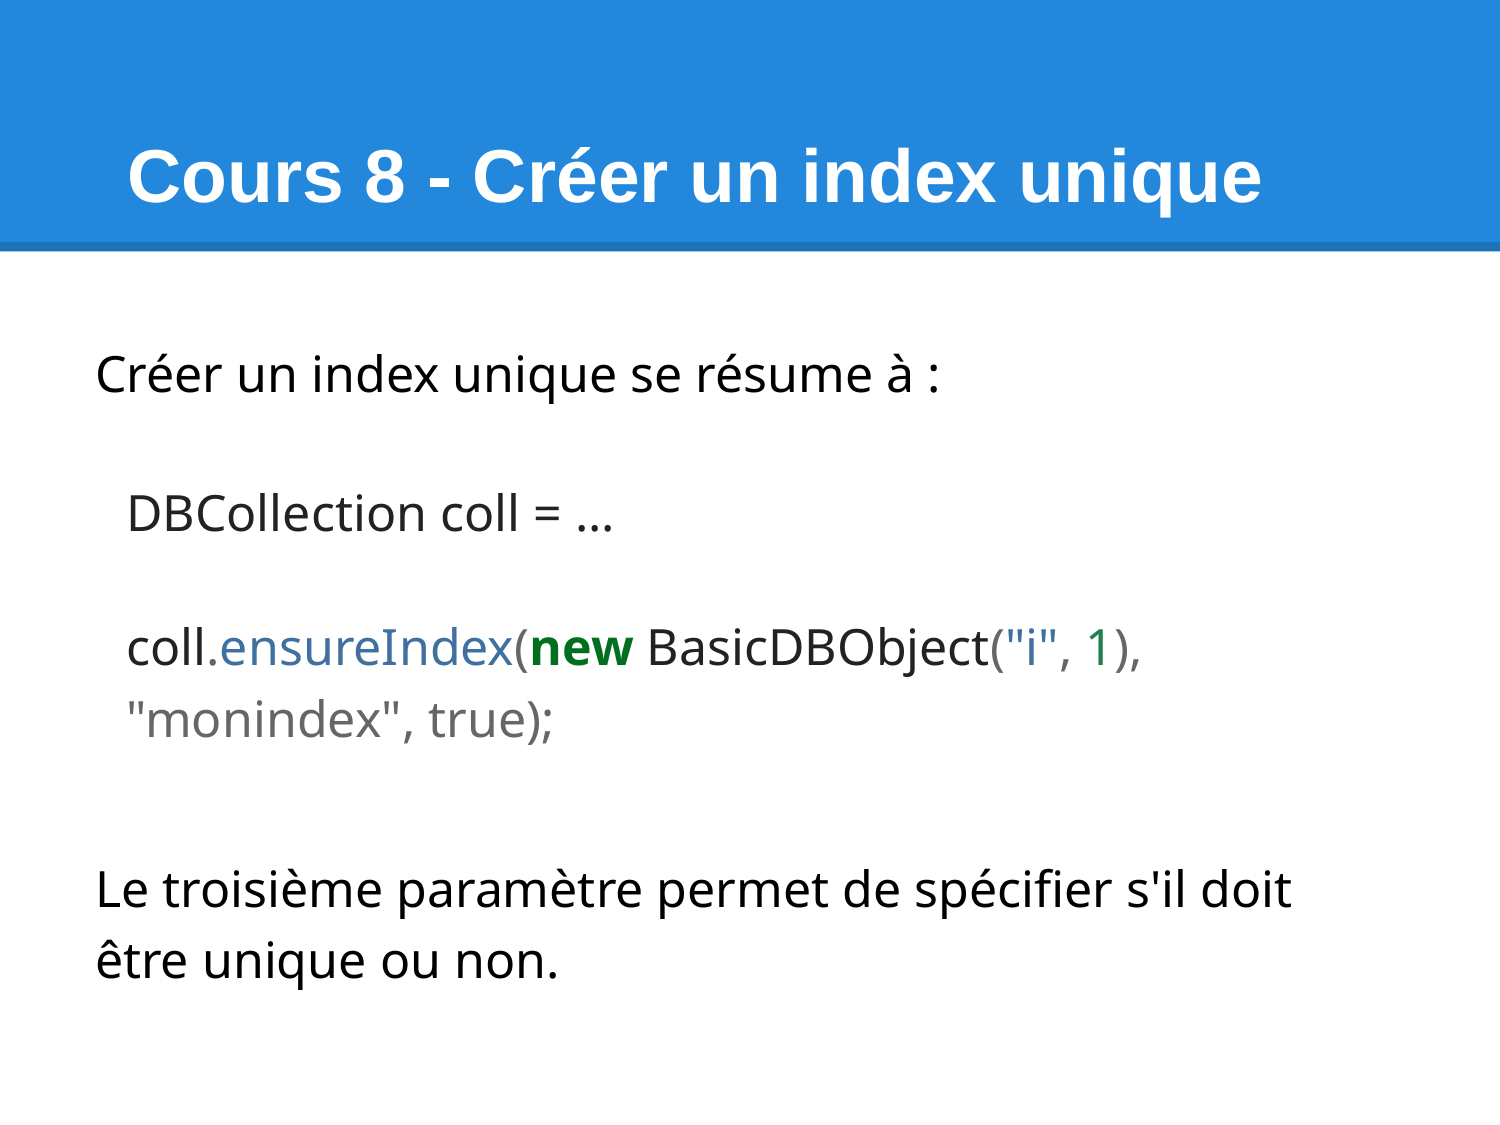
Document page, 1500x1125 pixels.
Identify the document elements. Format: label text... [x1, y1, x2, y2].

text_box Créer un index unique se résume à : DBCollection coll = ... coll.ensureIndex(new BasicDBObject("i", 1), "monindex", true); Le troisième paramètre permet de spécifier s'il doit être unique ou non. [79, 327, 1421, 1037]
title Cours 8 - Créer un index unique [75, 45, 1425, 233]
